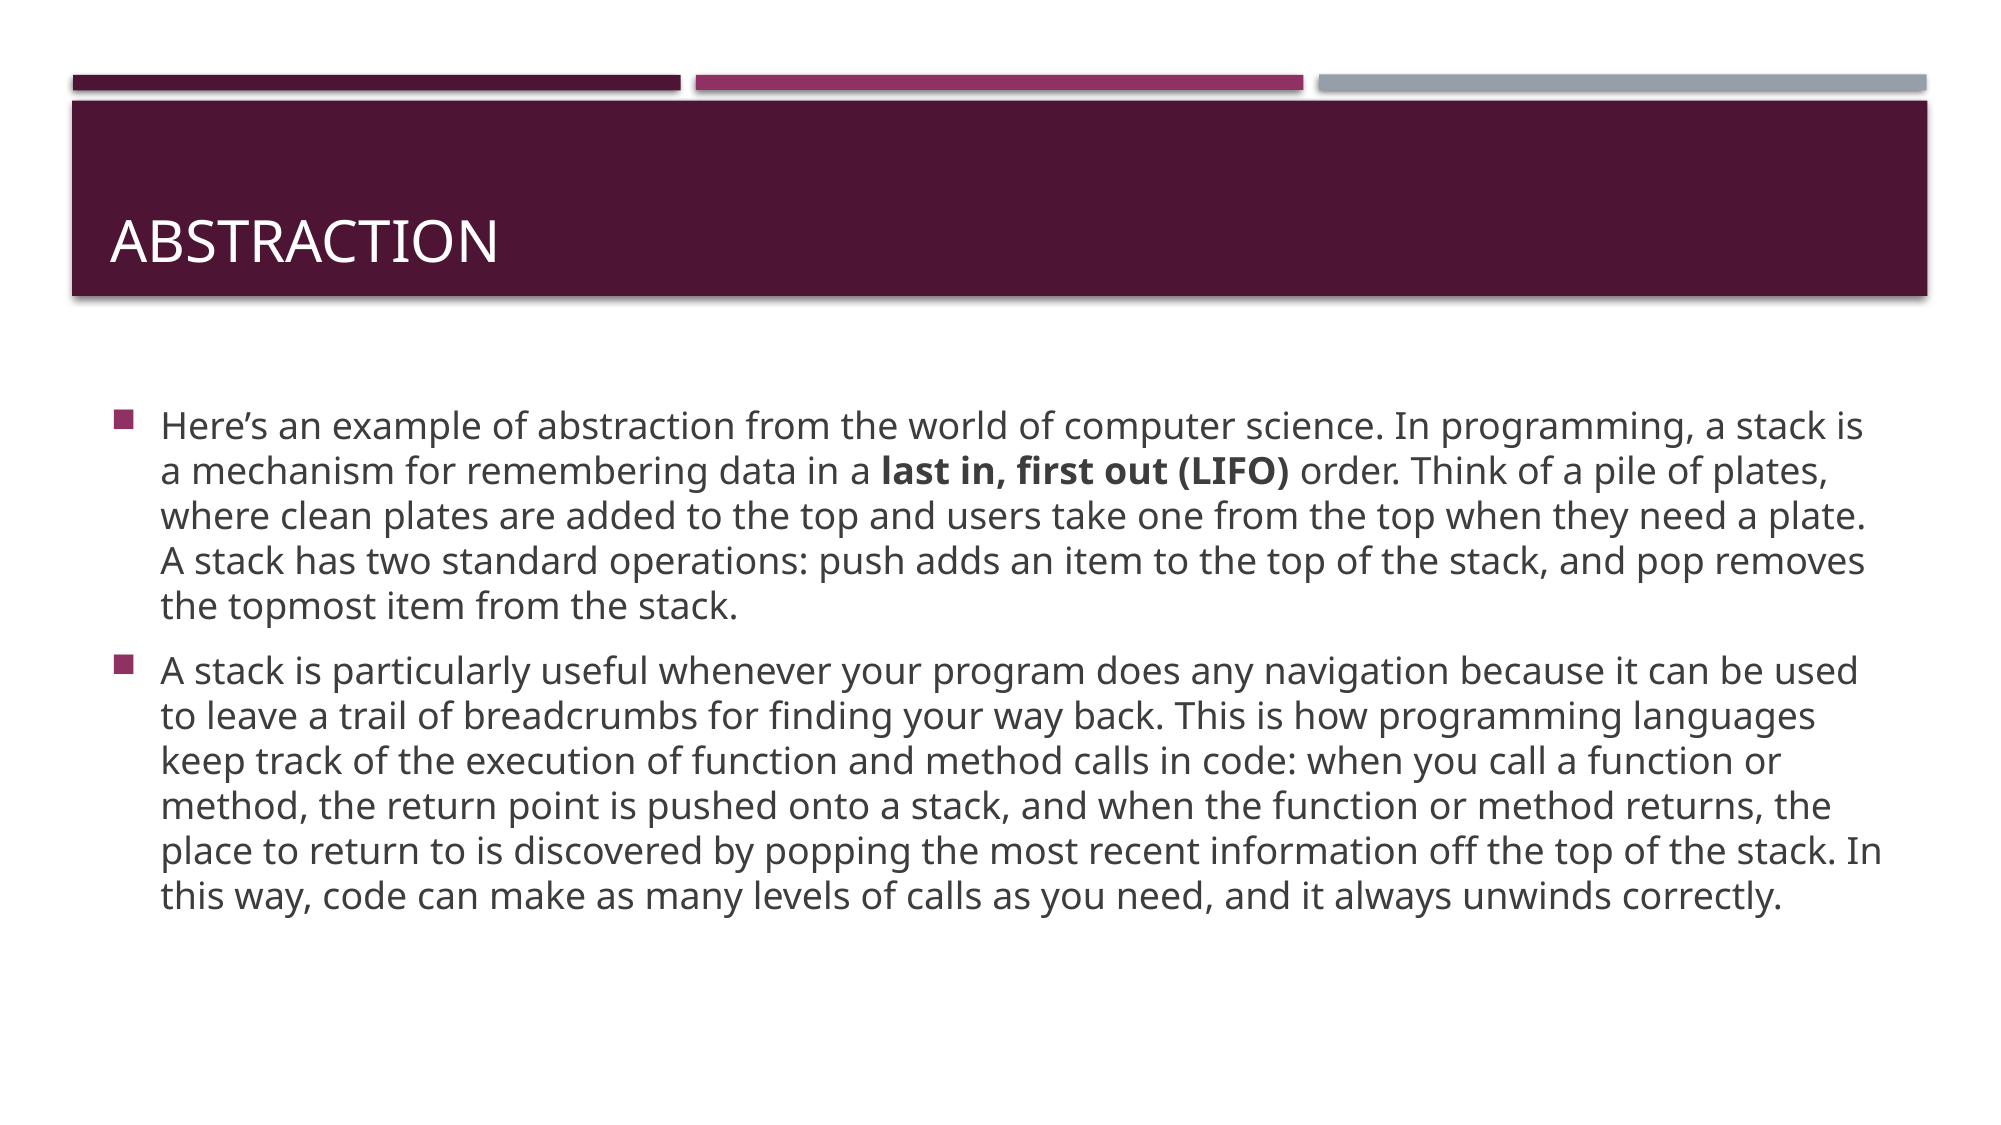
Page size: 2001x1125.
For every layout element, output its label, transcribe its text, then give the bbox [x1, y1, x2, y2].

title ABSTRACTION [95, 115, 1905, 282]
list Here’s an example of abstraction from the world of computer science. In programming, a stack is a mechanism for remembering data in a last in, first out (LIFO) order. Think of a pile of plates, where clean plates are added to the top and users take one from the top when they need a plate. A stack has two standard operations: push adds an item to the top of the stack, and pop removes the topmost item from the stack. A stack is particularly useful whenever your program does any navigation because it can be used to leave a trail of breadcrumbs for finding your way back. This is how programming languages keep track of the execution of function and method calls in code: when you call a function or method, the return point is pushed onto a stack, and when the function or method returns, the place to return to is discovered by popping the most recent information off the top of the stack. In this way, code can make as many levels of calls as you need, and it always unwinds correctly. [95, 357, 1905, 962]
